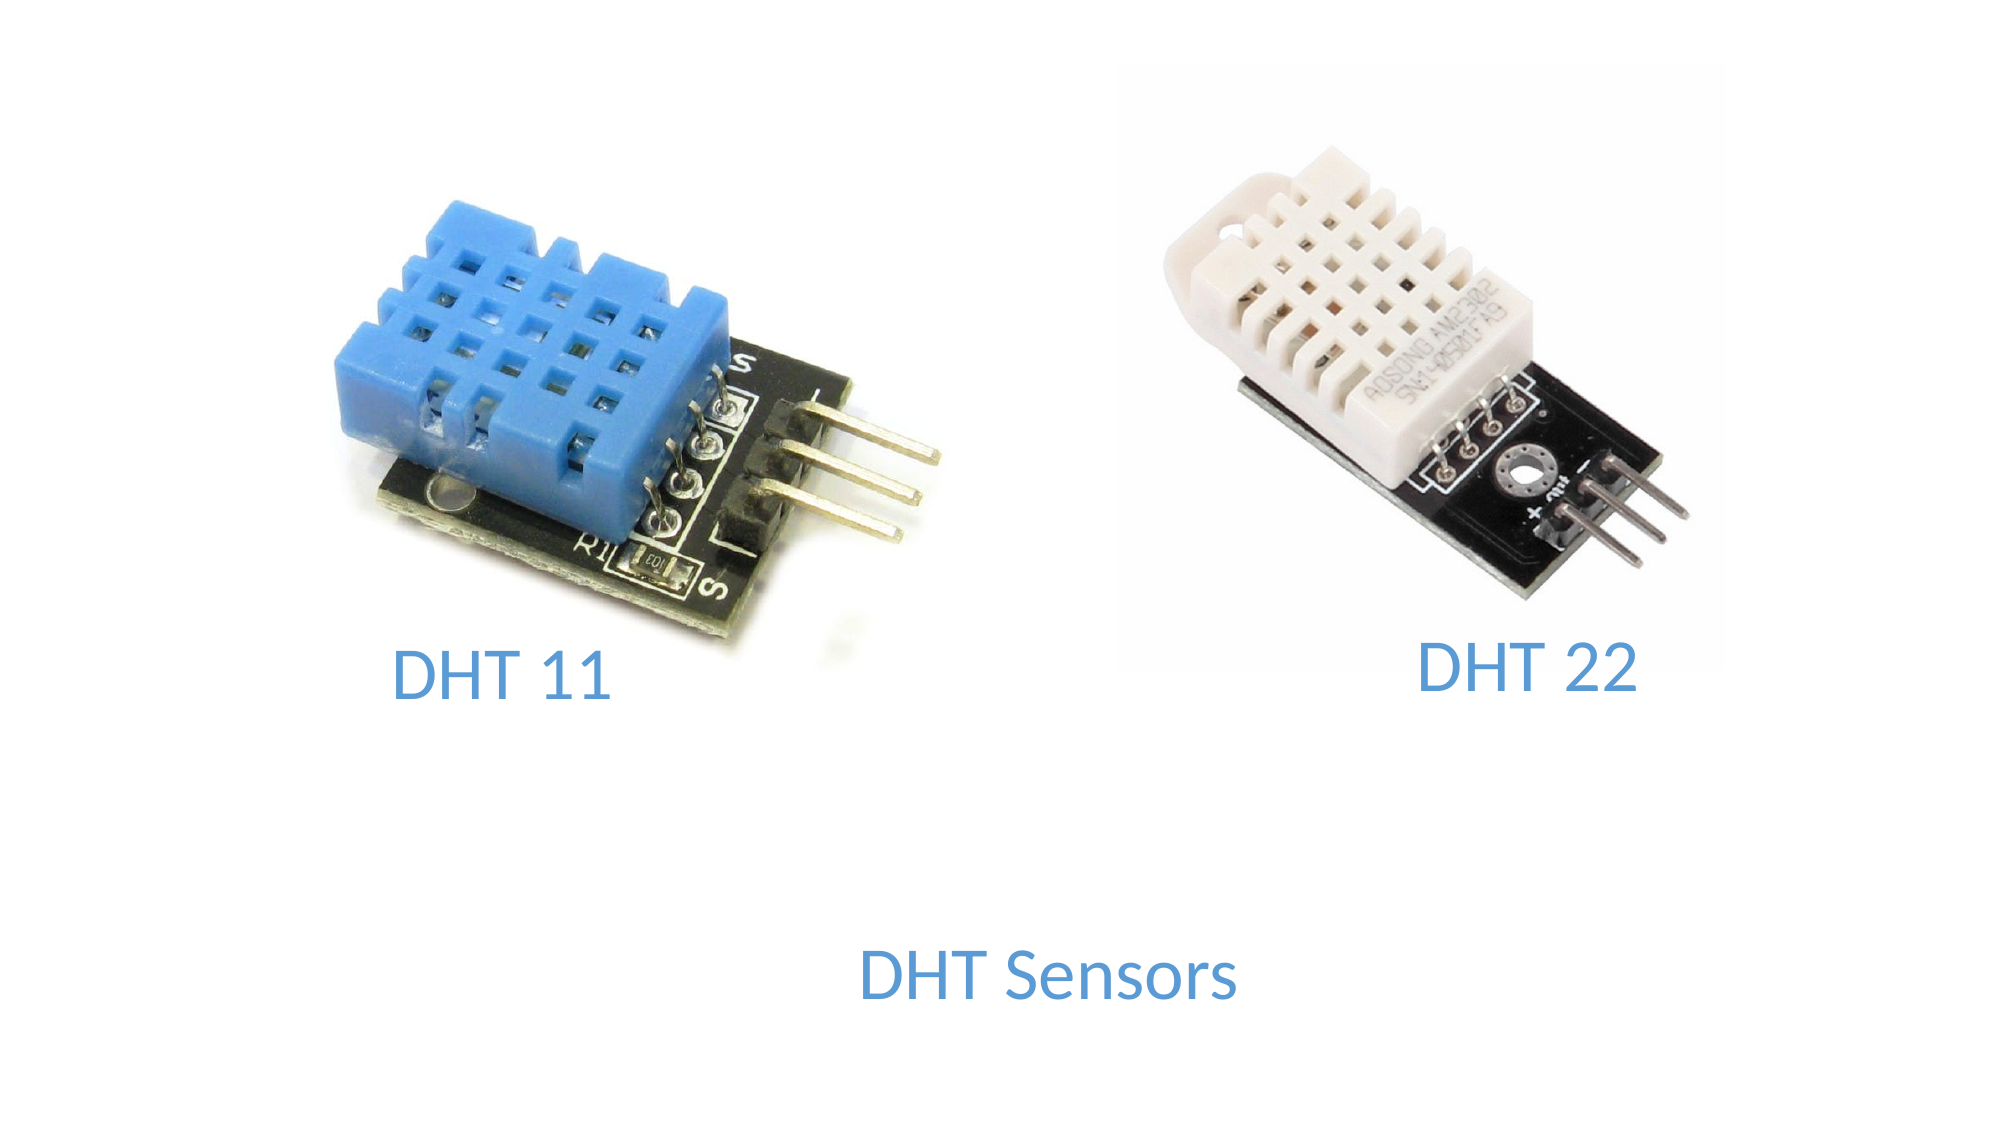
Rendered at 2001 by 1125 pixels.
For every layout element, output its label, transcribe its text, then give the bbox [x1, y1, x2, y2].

text_box DHT 11 [281, 617, 724, 723]
picture [304, 168, 975, 671]
text_box DHT Sensors [827, 917, 1270, 1022]
picture [1118, 63, 1726, 671]
text_box DHT 22 [1307, 609, 1749, 714]
